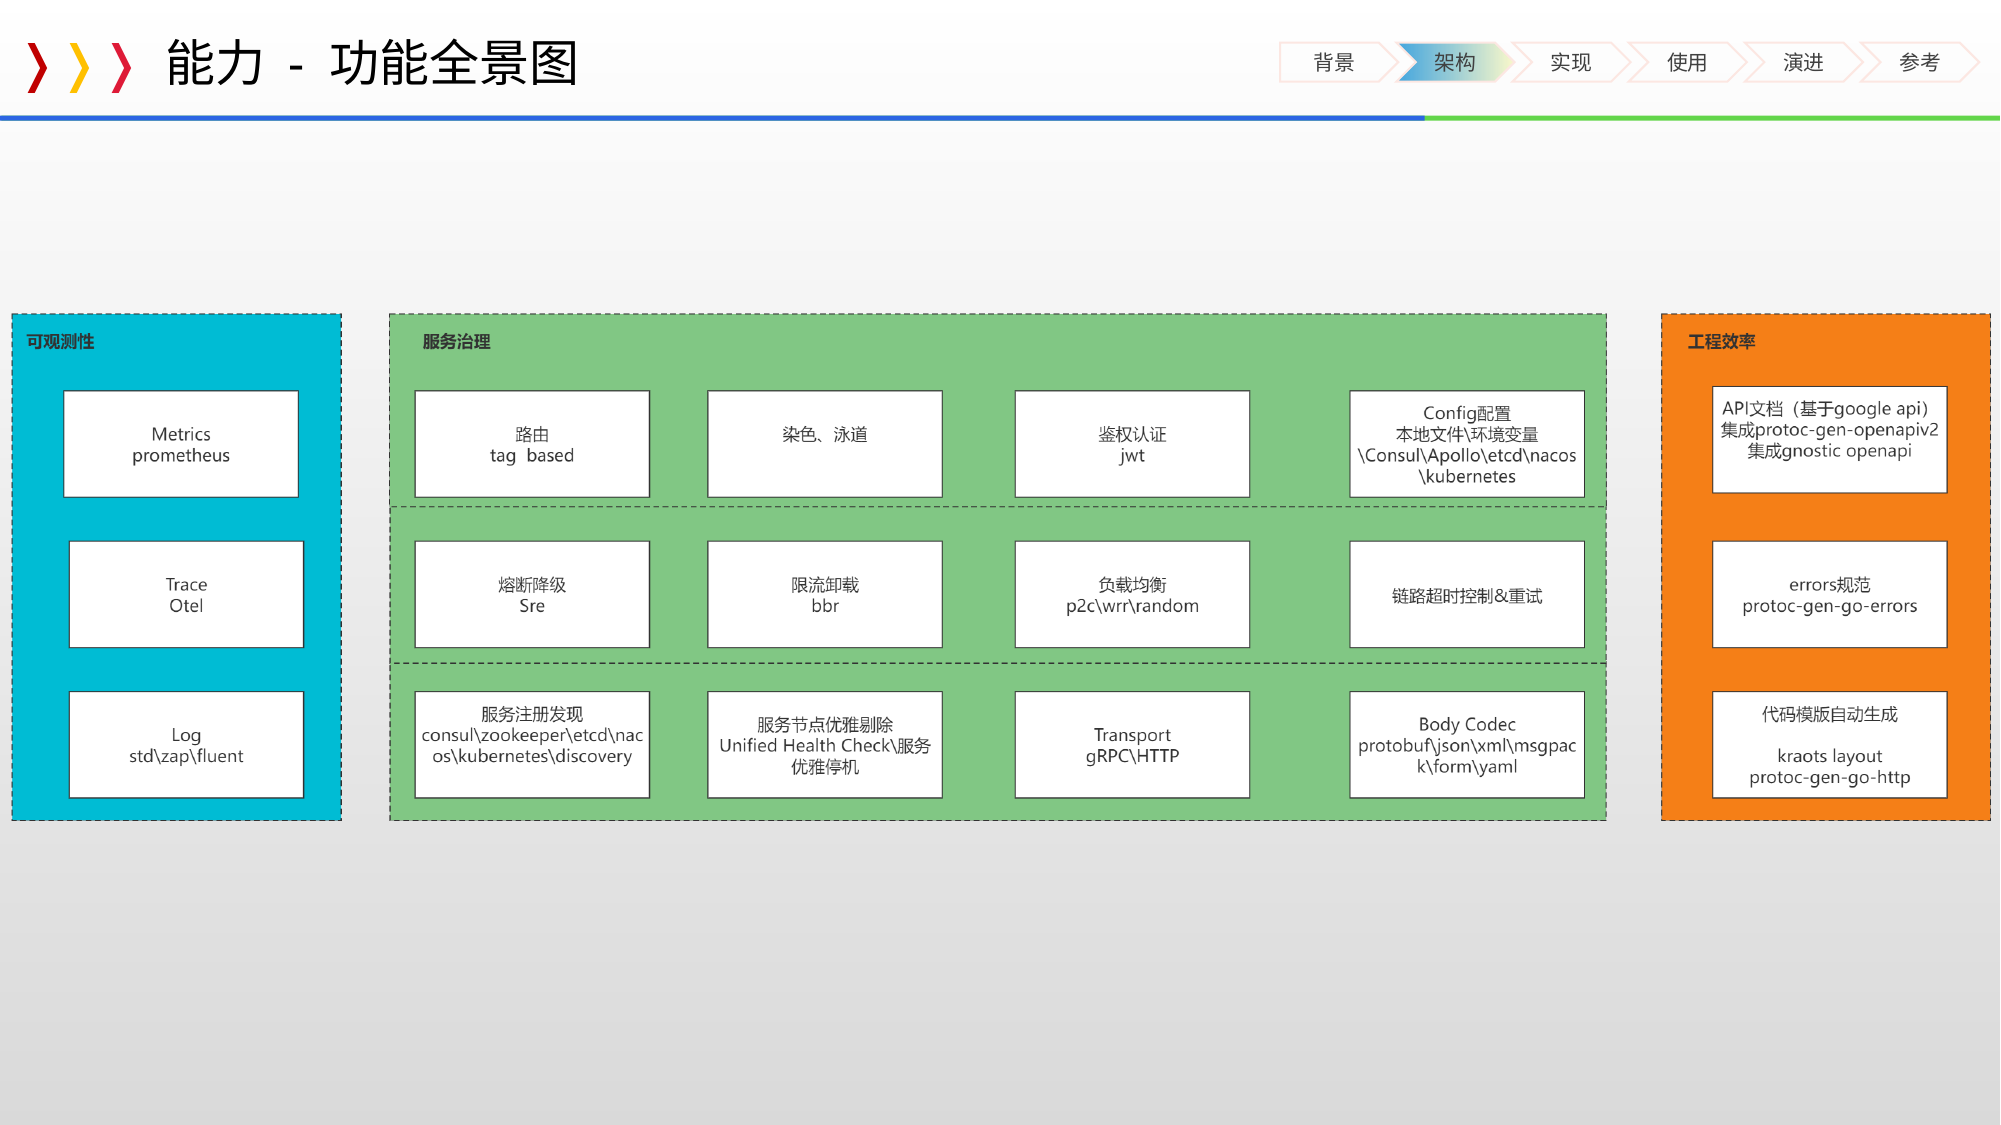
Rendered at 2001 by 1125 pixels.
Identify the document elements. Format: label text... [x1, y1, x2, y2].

text_box 参考 [1858, 41, 1981, 83]
picture [0, 299, 2000, 835]
text_box 架构 [1393, 41, 1516, 83]
text_box 使用 [1626, 41, 1749, 83]
text_box ❭❭❭ 能力 - 功能全景图 [1, 24, 595, 99]
text_box [0, 115, 1425, 121]
text_box 背景 [1279, 41, 1400, 83]
text_box [1425, 115, 2000, 121]
text_box 演进 [1742, 41, 1865, 83]
text_box 实现 [1510, 41, 1633, 83]
